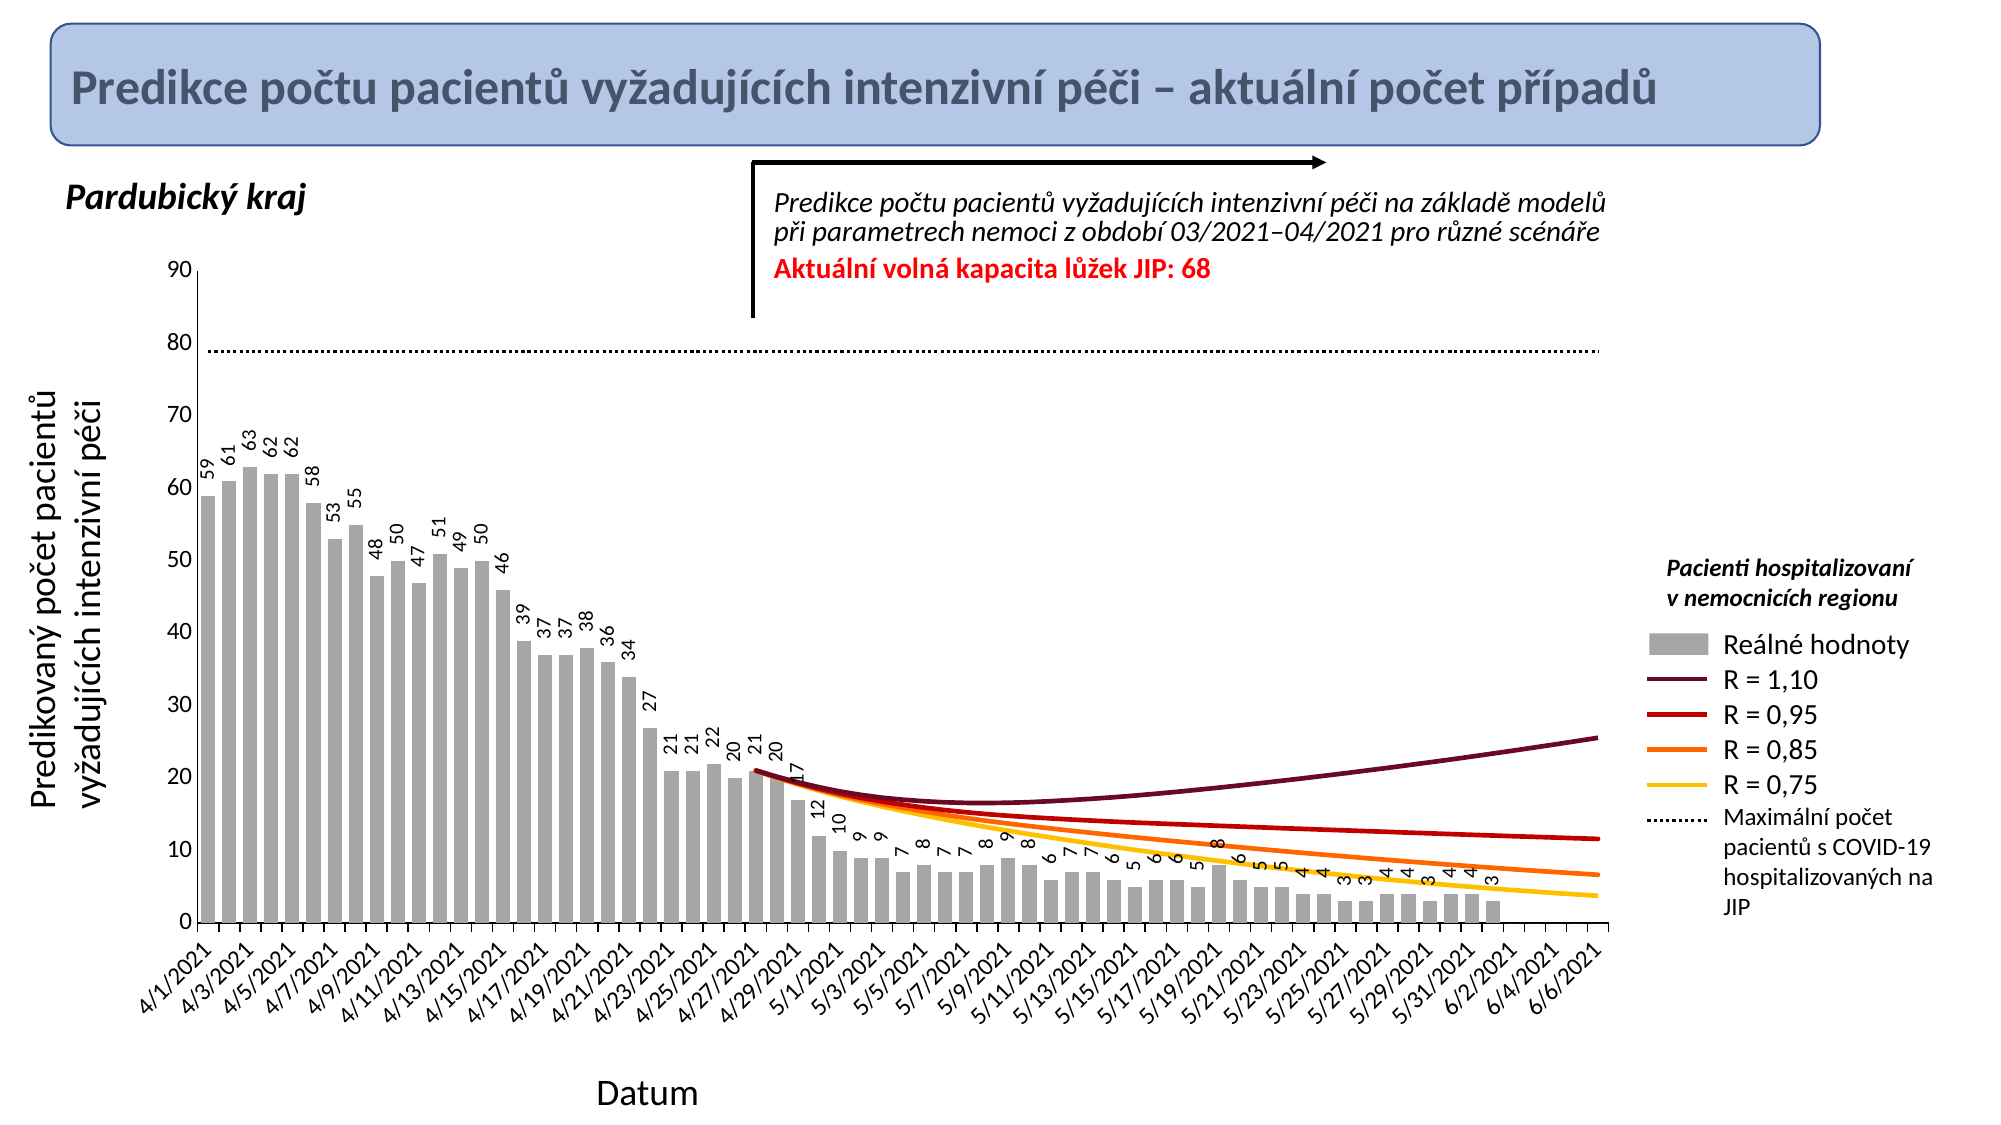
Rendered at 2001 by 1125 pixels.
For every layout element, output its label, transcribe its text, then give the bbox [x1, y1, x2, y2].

text_box Predikce počtu pacientů vyžadujících intenzivní péči – aktuální počet případů [49, 22, 1822, 147]
text_box Pardubický kraj [50, 164, 372, 225]
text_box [751, 162, 1327, 319]
text_box Predikovaný počet pacientů vyžadujících intenzivní péči [10, 374, 91, 825]
chart [91, 245, 2000, 1067]
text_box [1647, 618, 1960, 932]
table_header Predikce počtu pacientů vyžadujících intenzivní péči na základě modelů při parametrech nemoci z období 03/2021–04/2021 pro různé scénáře [1327, 177, 1616, 245]
text_box Datum [581, 1067, 715, 1121]
